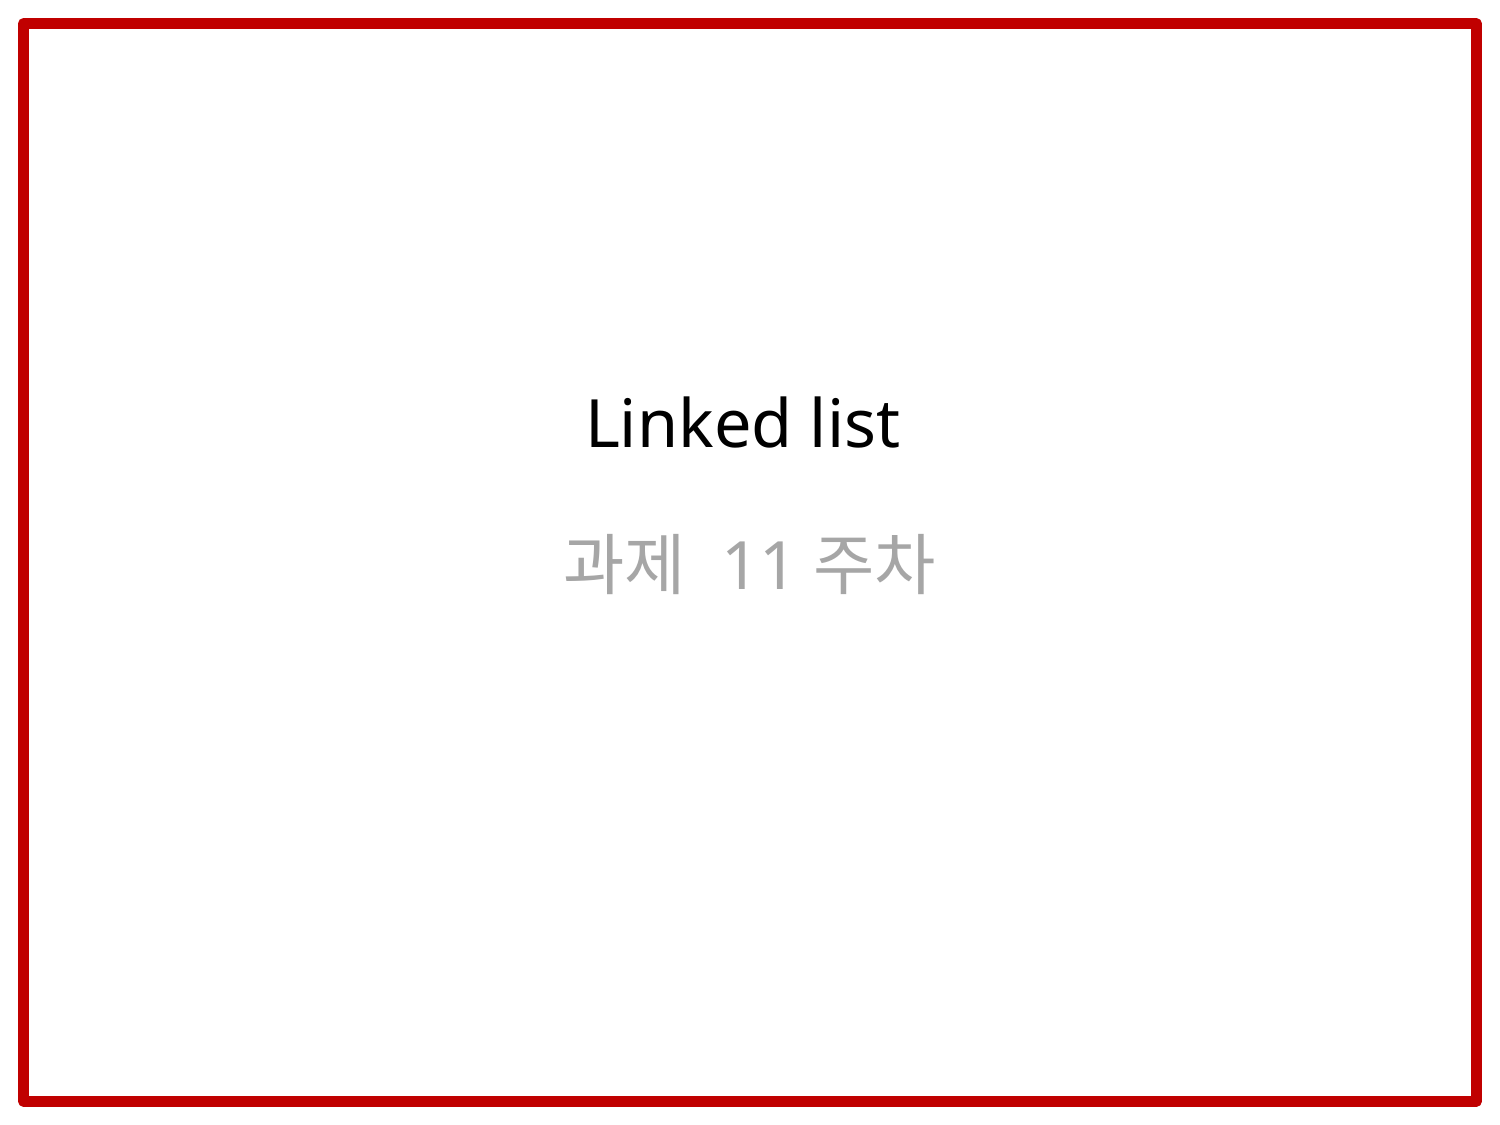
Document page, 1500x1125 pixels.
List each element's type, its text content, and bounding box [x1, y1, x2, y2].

text_box 과제 11주차 [74, 502, 1425, 622]
text_box Linked list [67, 361, 1418, 481]
